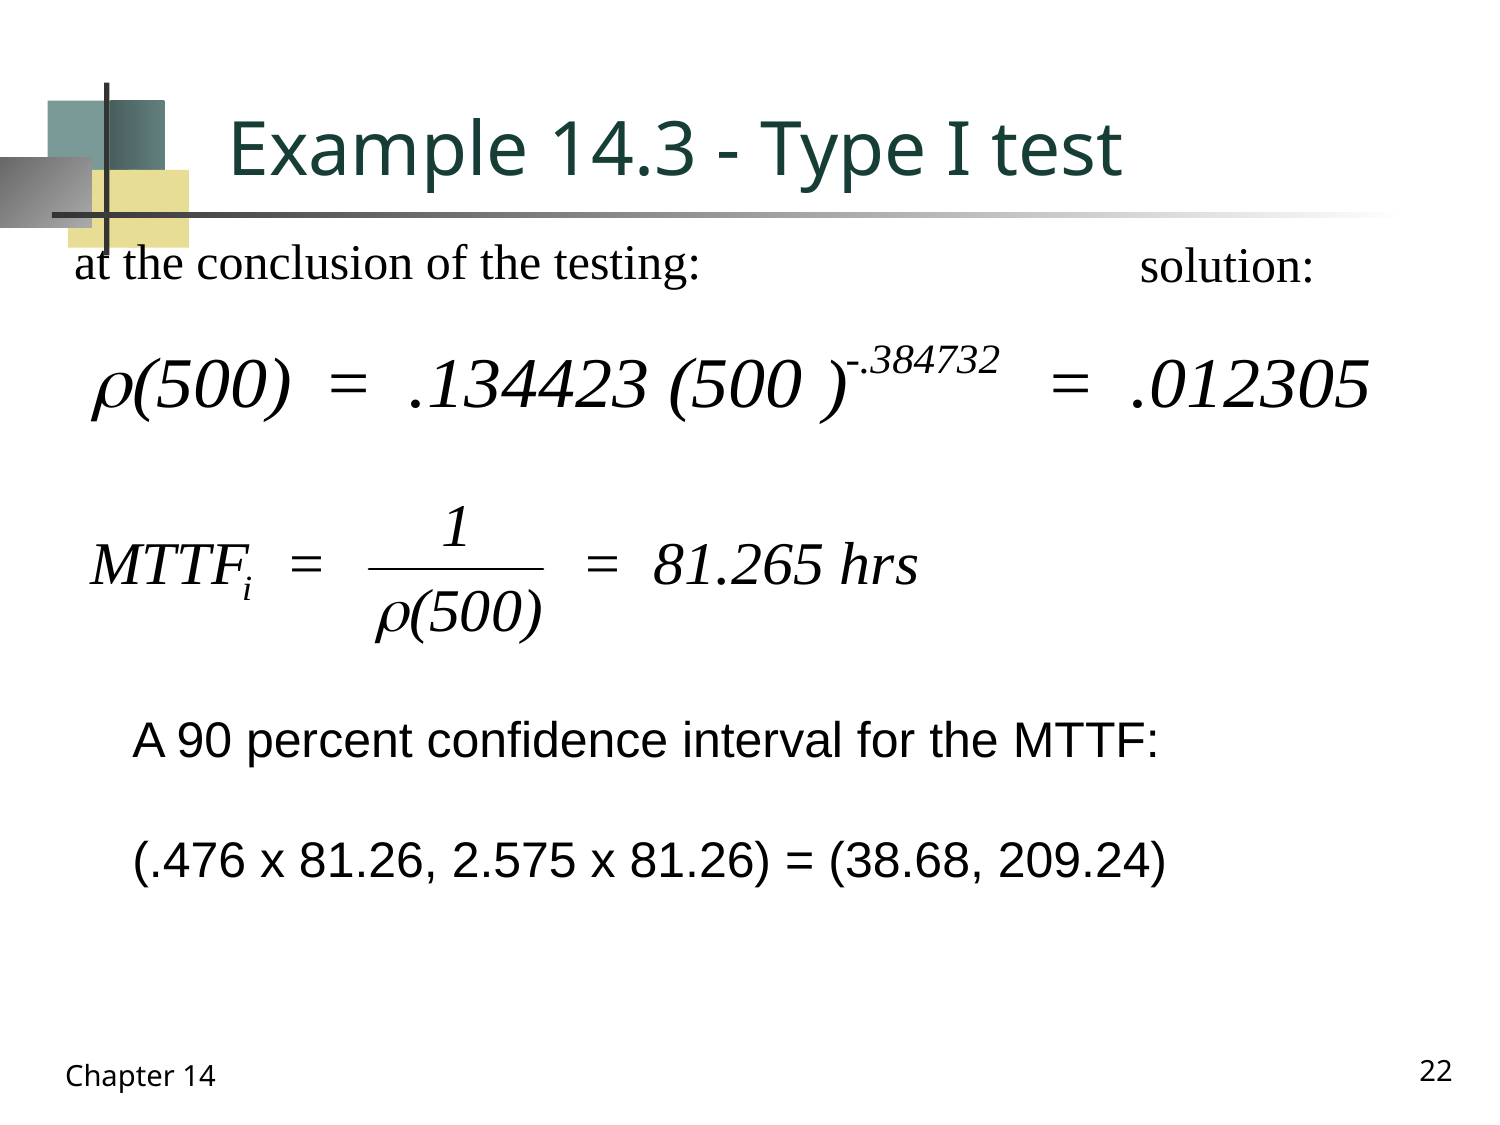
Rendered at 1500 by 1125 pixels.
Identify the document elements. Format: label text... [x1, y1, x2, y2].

slide_number Chapter 14 [49, 1024, 363, 1101]
title Example 14.3 - Type I test [212, 62, 1174, 198]
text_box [73, 488, 929, 661]
text_box A 90 percent confidence interval for the MTTF: (.476 x 81.26, 2.575 x 81.26) = (38.68, 209.24) [117, 699, 1184, 966]
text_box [78, 330, 1388, 438]
text_box solution: [1124, 224, 1331, 300]
text_box at the conclusion of the testing: [59, 222, 718, 298]
slide_number 22 [1154, 1023, 1468, 1100]
